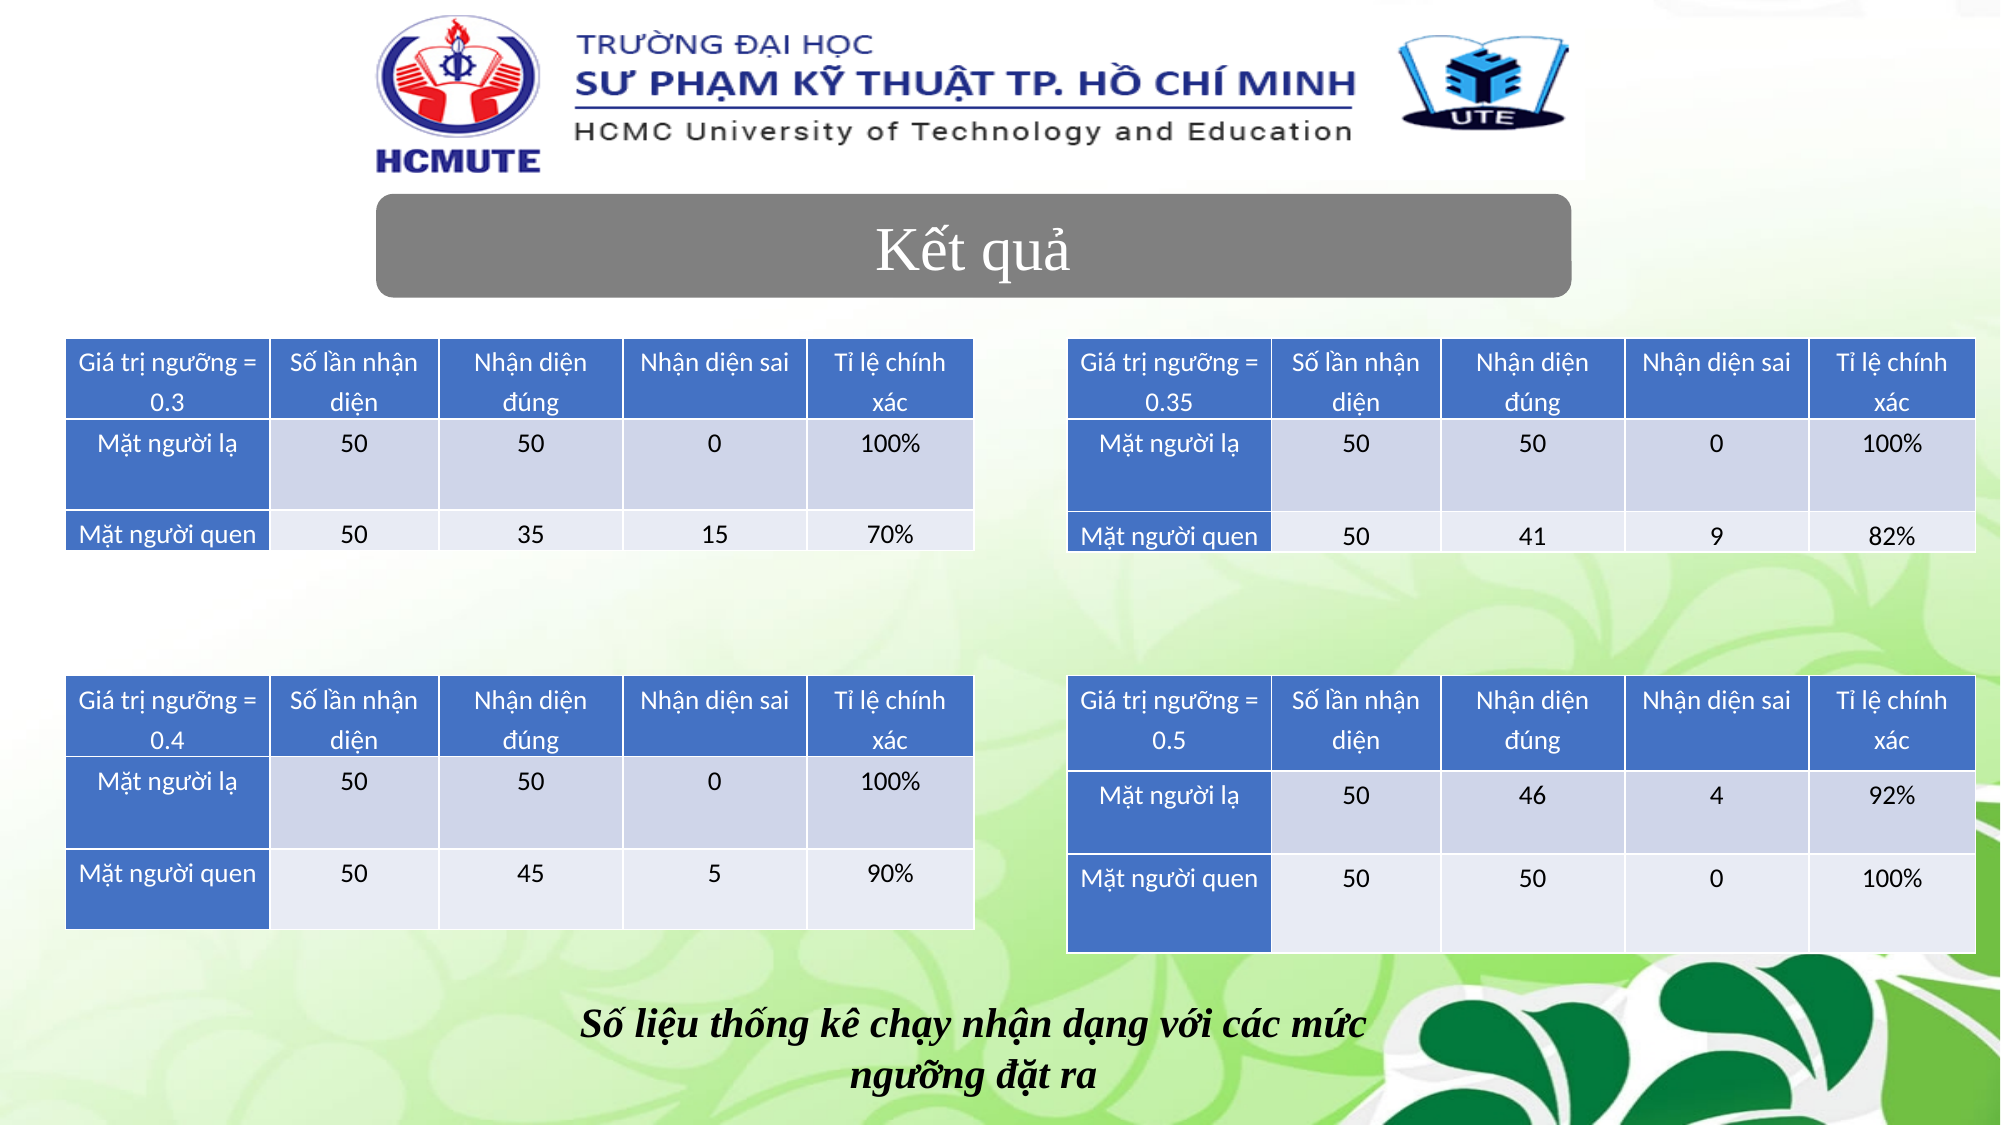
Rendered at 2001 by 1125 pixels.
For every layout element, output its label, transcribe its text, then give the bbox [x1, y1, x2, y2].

table_cell Mặt người quen [66, 511, 269, 550]
table_cell 41 [1442, 512, 1624, 551]
table_header Nhận diện sai [1626, 339, 1808, 418]
table_cell 35 [440, 511, 622, 550]
table_cell 5 [624, 850, 806, 929]
table_cell 100% [1810, 420, 1975, 511]
table_header Nhận diện đúng [1442, 339, 1624, 418]
table_cell 0 [1626, 855, 1808, 952]
table_cell 50 [1442, 420, 1624, 511]
table_cell 4 [1626, 772, 1808, 853]
table_header Tỉ lệ chính xác [1810, 339, 1975, 418]
table_cell 100% [808, 757, 973, 848]
table_cell 9 [1626, 512, 1808, 551]
table_cell 50 [1442, 855, 1624, 952]
table_cell 46 [1442, 772, 1624, 853]
table_cell 0 [1626, 420, 1808, 511]
table_header Giá trị ngưỡng = 0.5 [1068, 676, 1271, 770]
text_box Số liệu thống kê chạy nhận dạng với các mức ngưỡng đặt ra [521, 988, 1427, 1104]
table_cell 0 [624, 420, 806, 509]
table_cell 92% [1810, 772, 1975, 853]
table_header Số lần nhận diện [1272, 339, 1440, 418]
table_header Giá trị ngưỡng = 0.3 [66, 339, 269, 418]
table_cell 50 [271, 850, 438, 929]
table_cell Mặt người quen [66, 850, 269, 929]
table_cell 82% [1810, 512, 1975, 551]
table_header Nhận diện đúng [440, 339, 622, 418]
table_cell 100% [808, 420, 973, 509]
table_cell Mặt người lạ [66, 757, 269, 848]
table_cell 50 [271, 420, 438, 509]
table_cell Mặt người lạ [1068, 772, 1271, 853]
table_header Nhận diện sai [624, 339, 806, 418]
table_cell 70% [808, 511, 973, 550]
table_header Nhận diện đúng [440, 676, 622, 756]
table_header Nhận diện đúng [1442, 676, 1624, 770]
table_cell Mặt người lạ [1068, 420, 1271, 511]
table_cell 90% [808, 850, 973, 929]
table_cell Mặt người quen [1068, 512, 1271, 551]
table_cell 100% [1810, 855, 1975, 952]
table_cell 50 [271, 757, 438, 848]
table_cell 15 [624, 511, 806, 550]
table_cell 50 [1272, 420, 1440, 511]
table_cell 50 [1272, 772, 1440, 853]
table_cell 50 [1272, 855, 1440, 952]
picture [0, 0, 2001, 1125]
table_cell 50 [440, 420, 622, 509]
table_cell 45 [440, 850, 622, 929]
table_header Nhận diện sai [1626, 676, 1808, 770]
table_header Tỉ lệ chính xác [808, 676, 973, 756]
text_box Kết quả [375, 193, 1573, 299]
table_cell 50 [271, 511, 438, 550]
table_cell 50 [1272, 512, 1440, 551]
table_header Tỉ lệ chính xác [1810, 676, 1975, 770]
table_header Giá trị ngưỡng = 0.35 [1068, 339, 1271, 418]
table_header Số lần nhận diện [1272, 676, 1440, 770]
table_cell Mặt người quen [1068, 855, 1271, 952]
table_header Số lần nhận diện [271, 676, 438, 756]
table_header Giá trị ngưỡng = 0.4 [66, 676, 269, 756]
table_header Nhận diện sai [624, 676, 806, 756]
table_header Số lần nhận diện [271, 339, 438, 418]
table_cell Mặt người lạ [66, 420, 269, 509]
table_cell 0 [624, 757, 806, 848]
table_header Tỉ lệ chính xác [808, 339, 973, 418]
table_cell 50 [440, 757, 622, 848]
